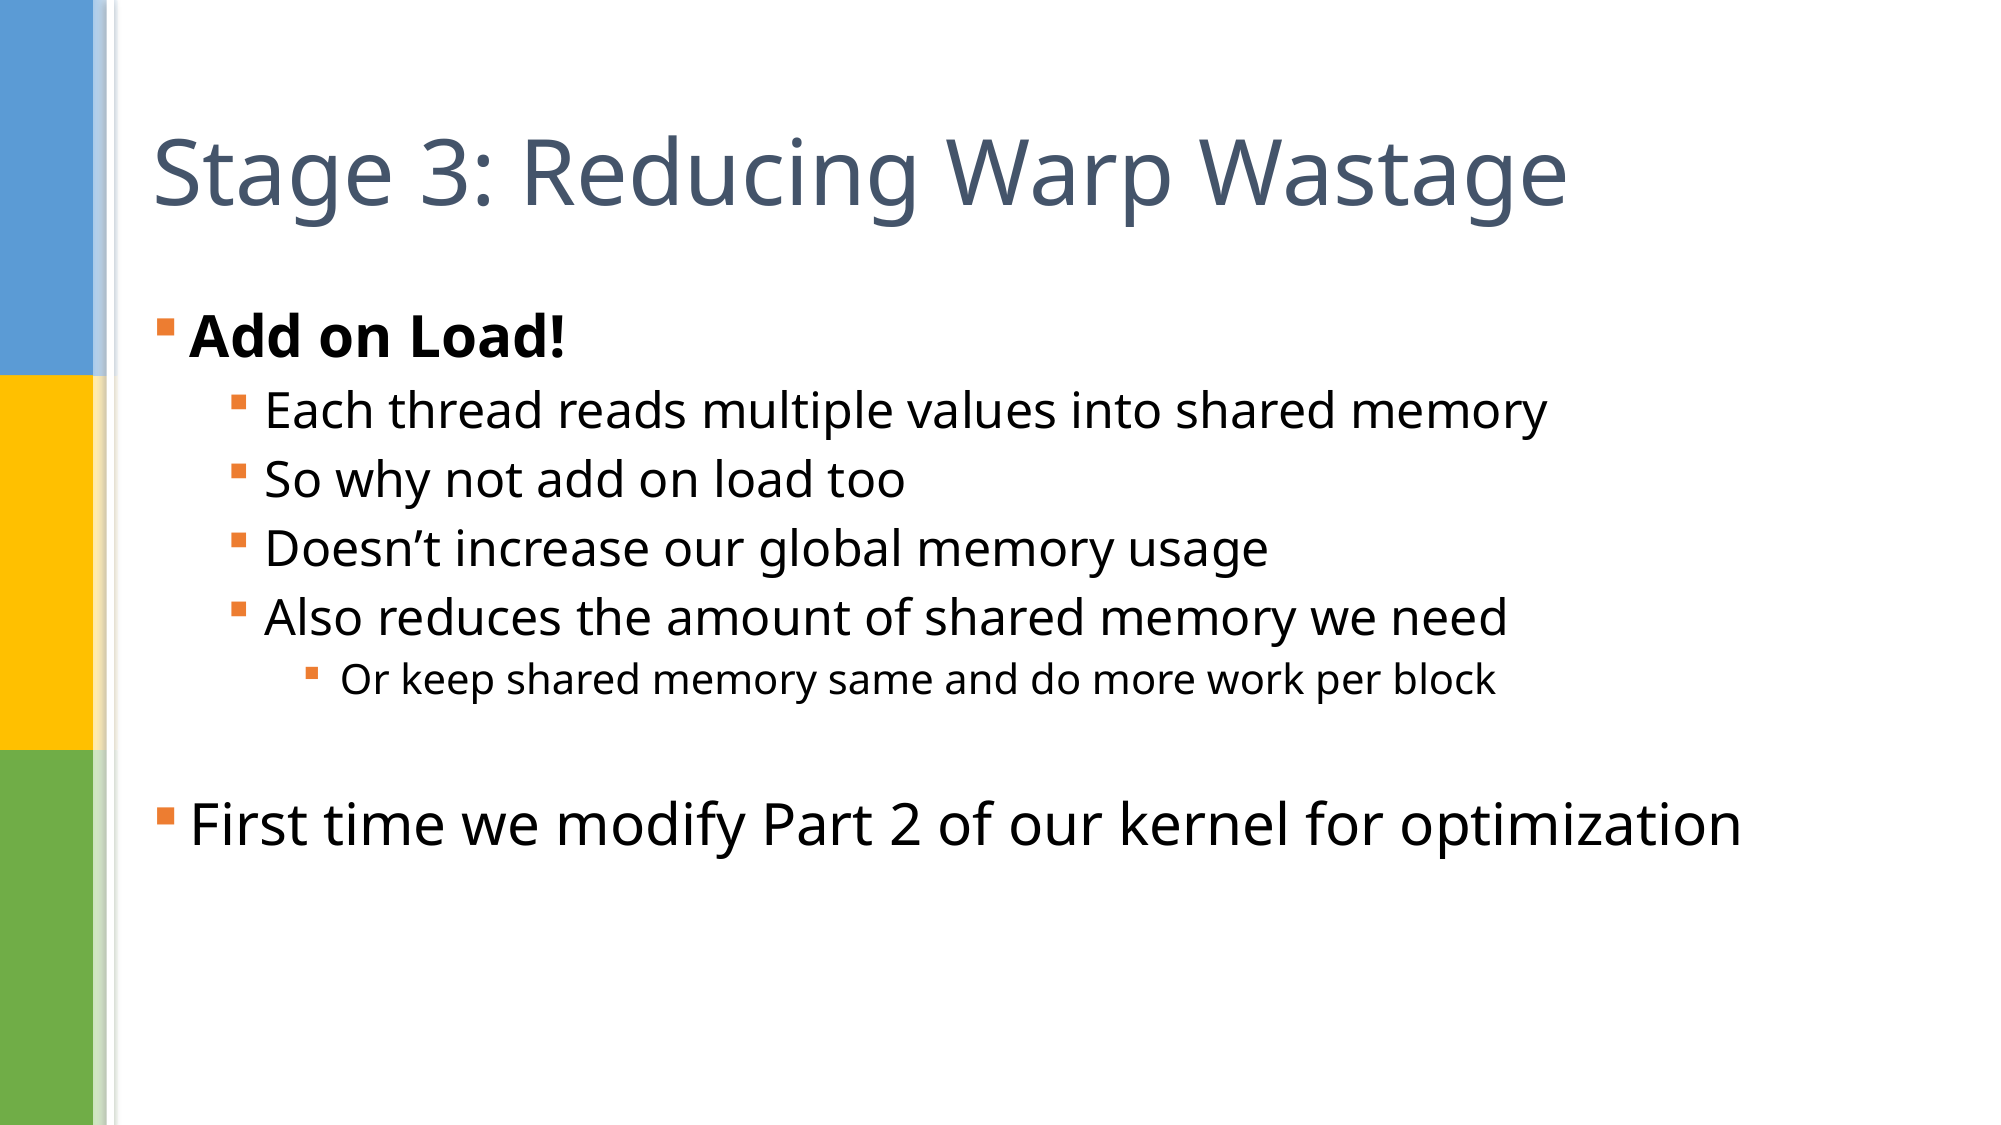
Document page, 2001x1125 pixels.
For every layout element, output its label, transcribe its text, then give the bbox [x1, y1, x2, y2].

title Stage 3: Reducing Warp Wastage [137, 59, 1863, 278]
list Add on Load! Each thread reads multiple values into shared memory So why not add on load too Doesn’t increase our global memory usage Also reduces the amount of shared memory we need Or keep shared memory same and do more work per block First time we modify Part 2 of our kernel for optimization [137, 299, 1863, 1014]
